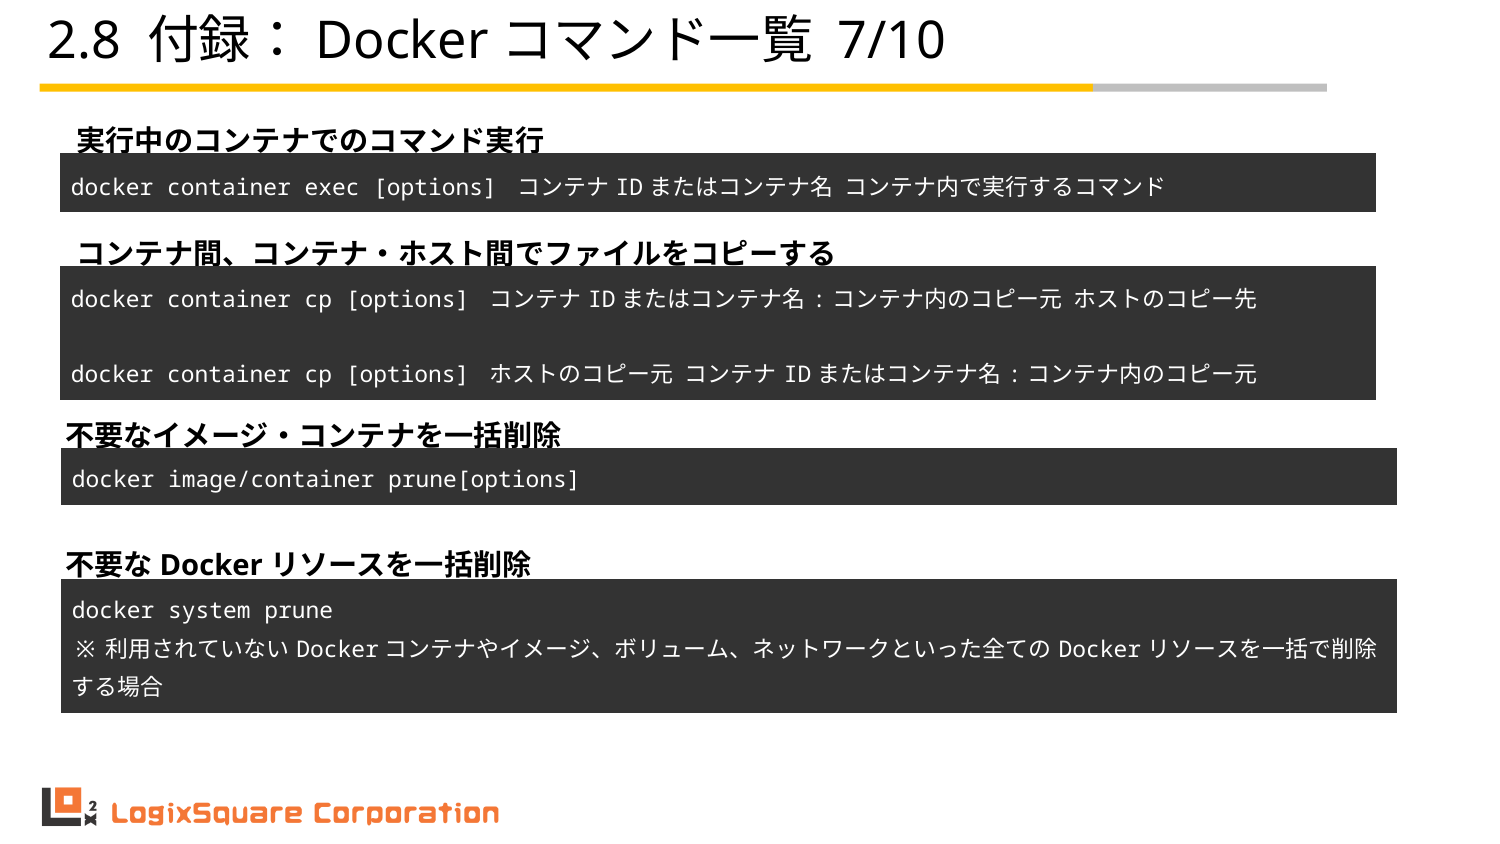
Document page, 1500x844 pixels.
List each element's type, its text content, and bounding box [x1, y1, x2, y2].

table_header docker system prune ※利用されていないDockerコンテナやイメージ、ボリューム、ネットワークといった全てのDockerリソースを一括で削除する場合 [61, 579, 1397, 713]
text_box コンテナ間、コンテナ・ホスト間でファイルをコピーする [61, 217, 1327, 266]
text_box 実行中のコンテナでのコマンド実行 [61, 104, 1327, 153]
text_box 不要なDockerリソースを一括削除 [49, 527, 1316, 594]
picture [40, 786, 98, 827]
table_header docker container exec [options] コンテナIDまたはコンテナ名 コンテナ内で実行するコマンド [60, 153, 1376, 212]
title 2.8 付録：Dockerコマンド一覧 7/10 [36, 0, 1331, 84]
picture [110, 801, 500, 827]
table_header docker container cp [options] コンテナIDまたはコンテナ名:コンテナ内のコピー元 ホストのコピー先 docker container cp [options] ホストのコピー元 コンテナIDまたはコンテナ名:コンテナ内のコピー元 [60, 266, 1376, 400]
table_header docker image/container prune[options] [61, 448, 1397, 505]
text_box 不要なイメージ・コンテナを一括削除 [49, 399, 1316, 466]
